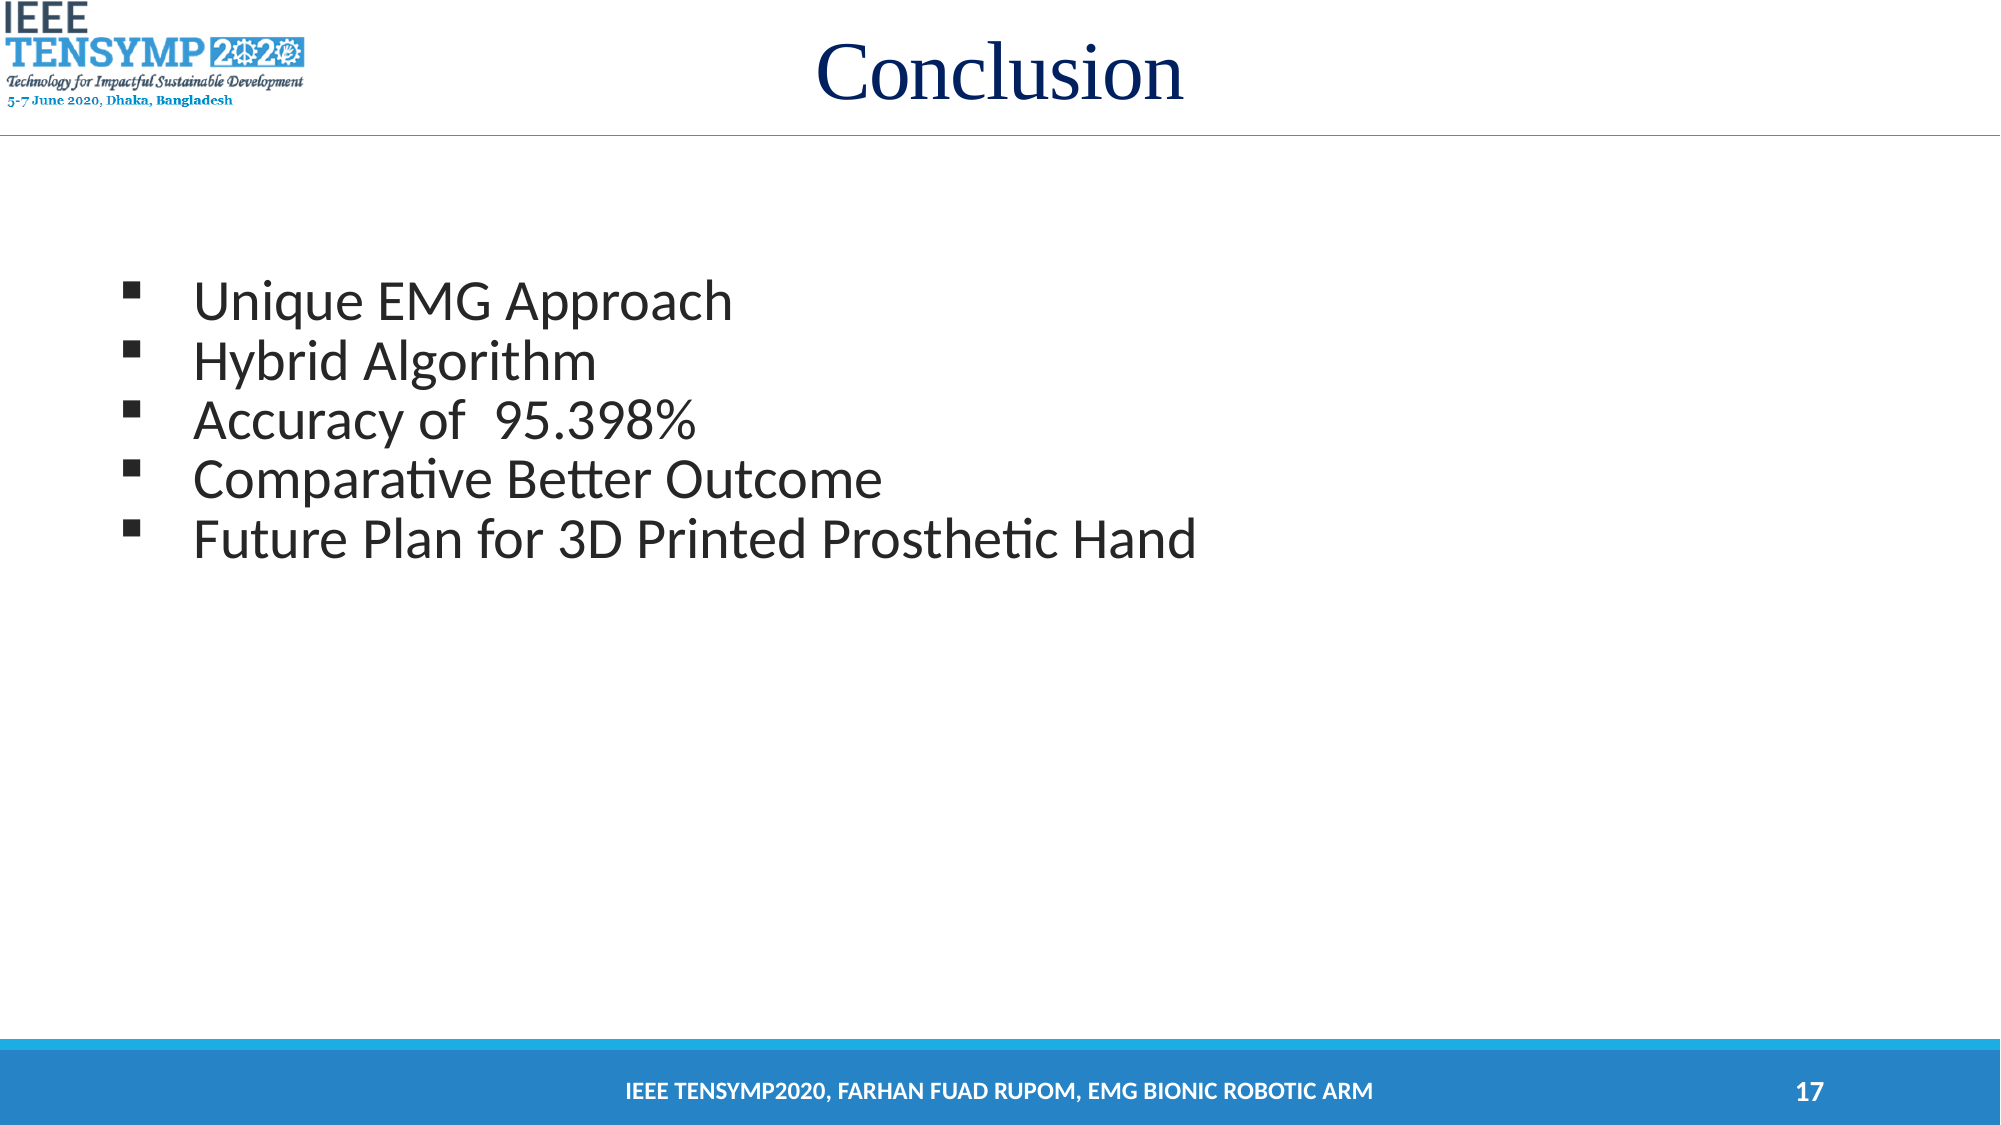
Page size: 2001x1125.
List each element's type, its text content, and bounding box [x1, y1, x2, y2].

slide_number 17 [1624, 1059, 1840, 1120]
picture [2, 0, 306, 109]
title Conclusion [535, 24, 1466, 133]
text_box Unique EMG Approach Hybrid Algorithm Accuracy of 95.398% Comparative Better Outcome Future Plan for 3D Printed Prosthetic Hand [103, 197, 1466, 646]
footer Ieee tensymp2020, Farhan fuad rupom, emg bionic robotic arm [604, 1059, 1396, 1120]
